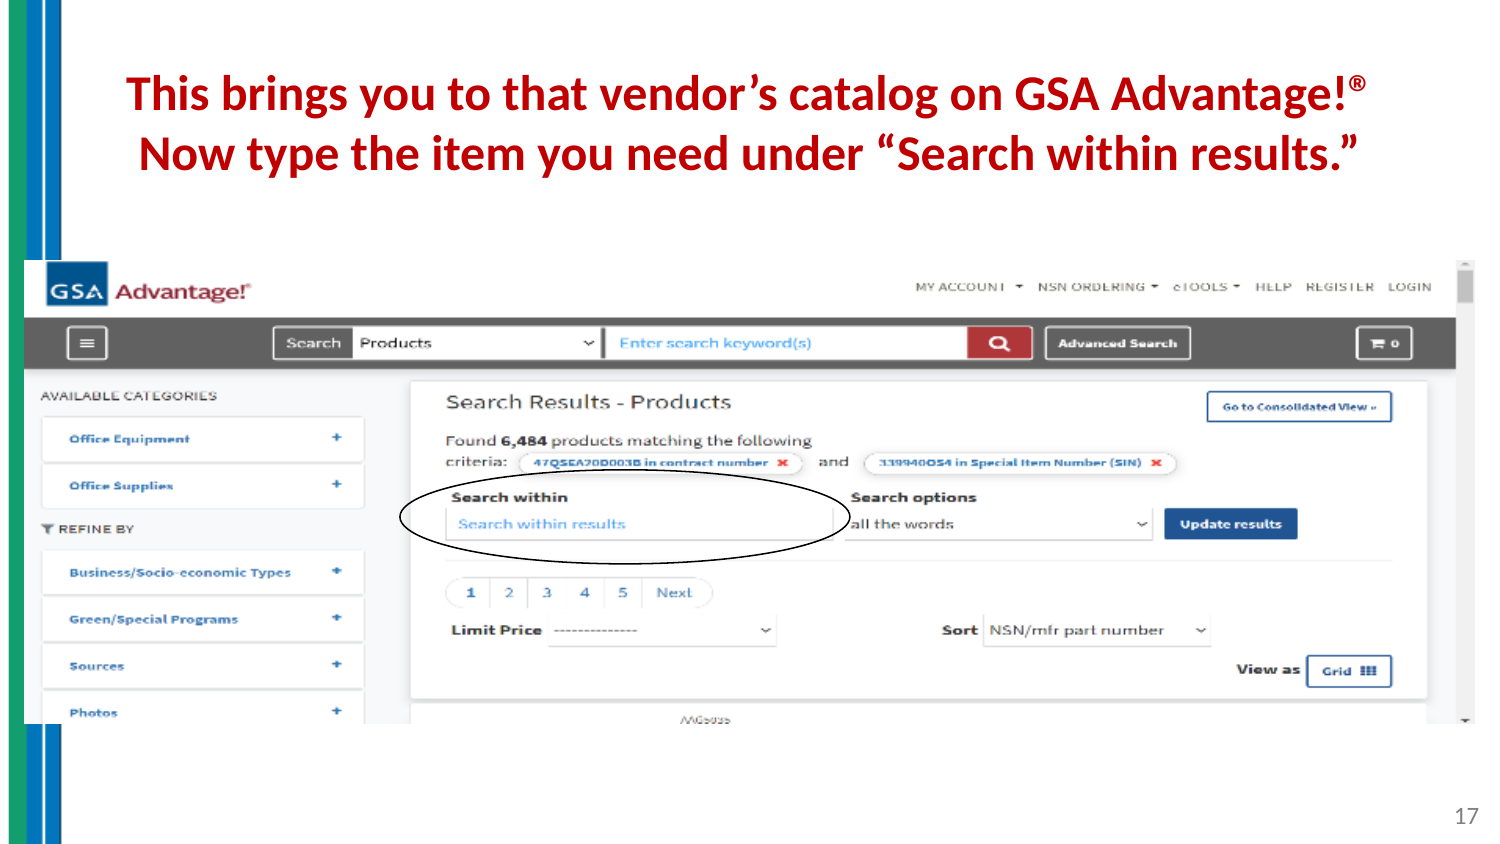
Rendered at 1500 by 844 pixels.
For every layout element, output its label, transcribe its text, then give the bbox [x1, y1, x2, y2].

picture [0, 0, 1500, 844]
title This brings you to that vendor’s catalog on GSA Advantage!® Now type the item you need under “Search within results.” [75, 50, 1425, 191]
